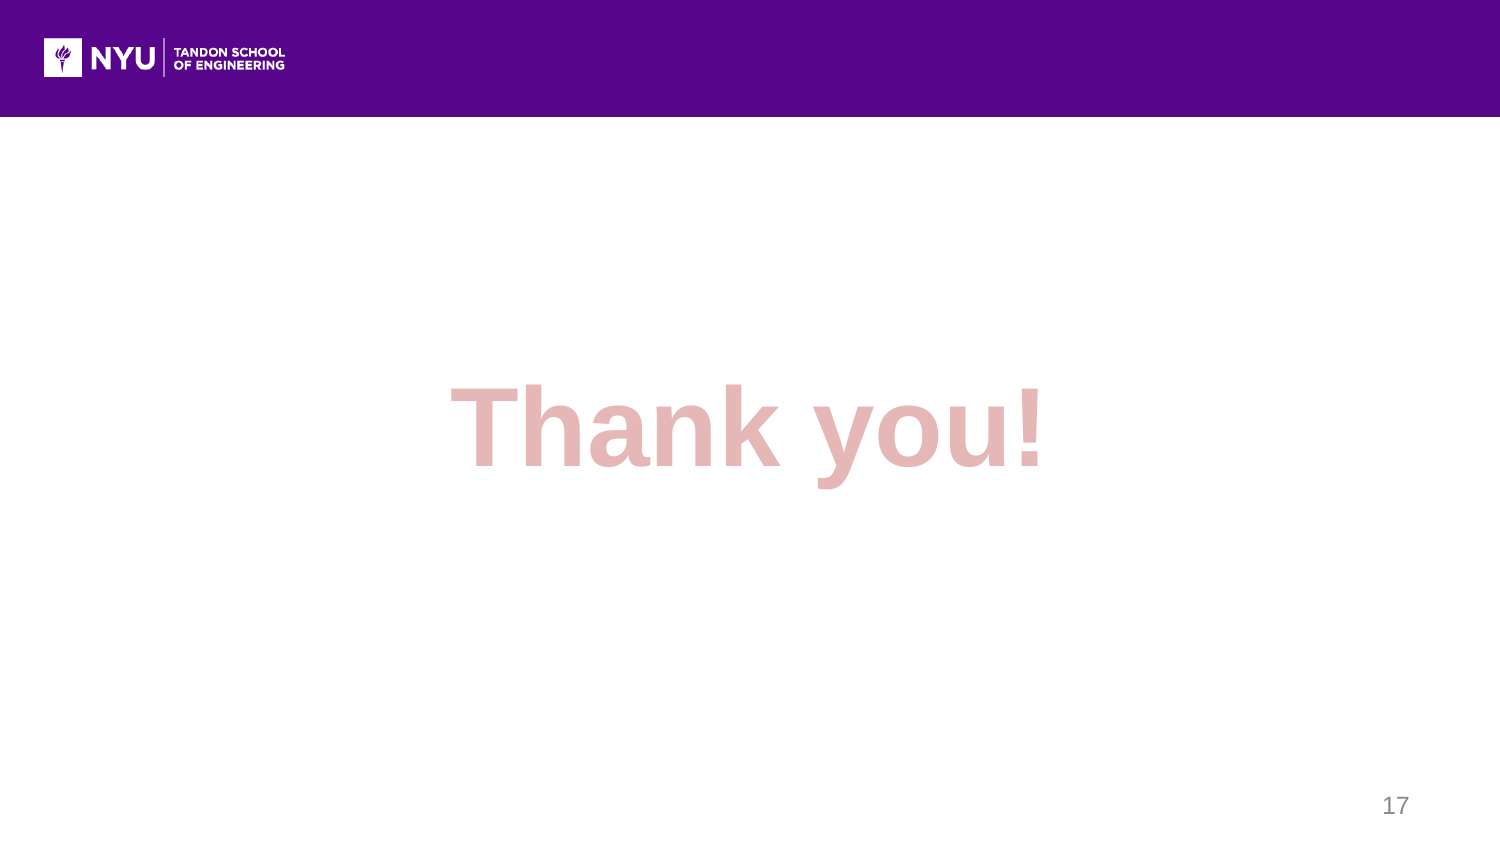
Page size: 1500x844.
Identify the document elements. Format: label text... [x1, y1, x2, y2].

text_box Thank you! [431, 346, 1068, 498]
picture [44, 38, 285, 77]
slide_number 17 [1074, 782, 1425, 828]
